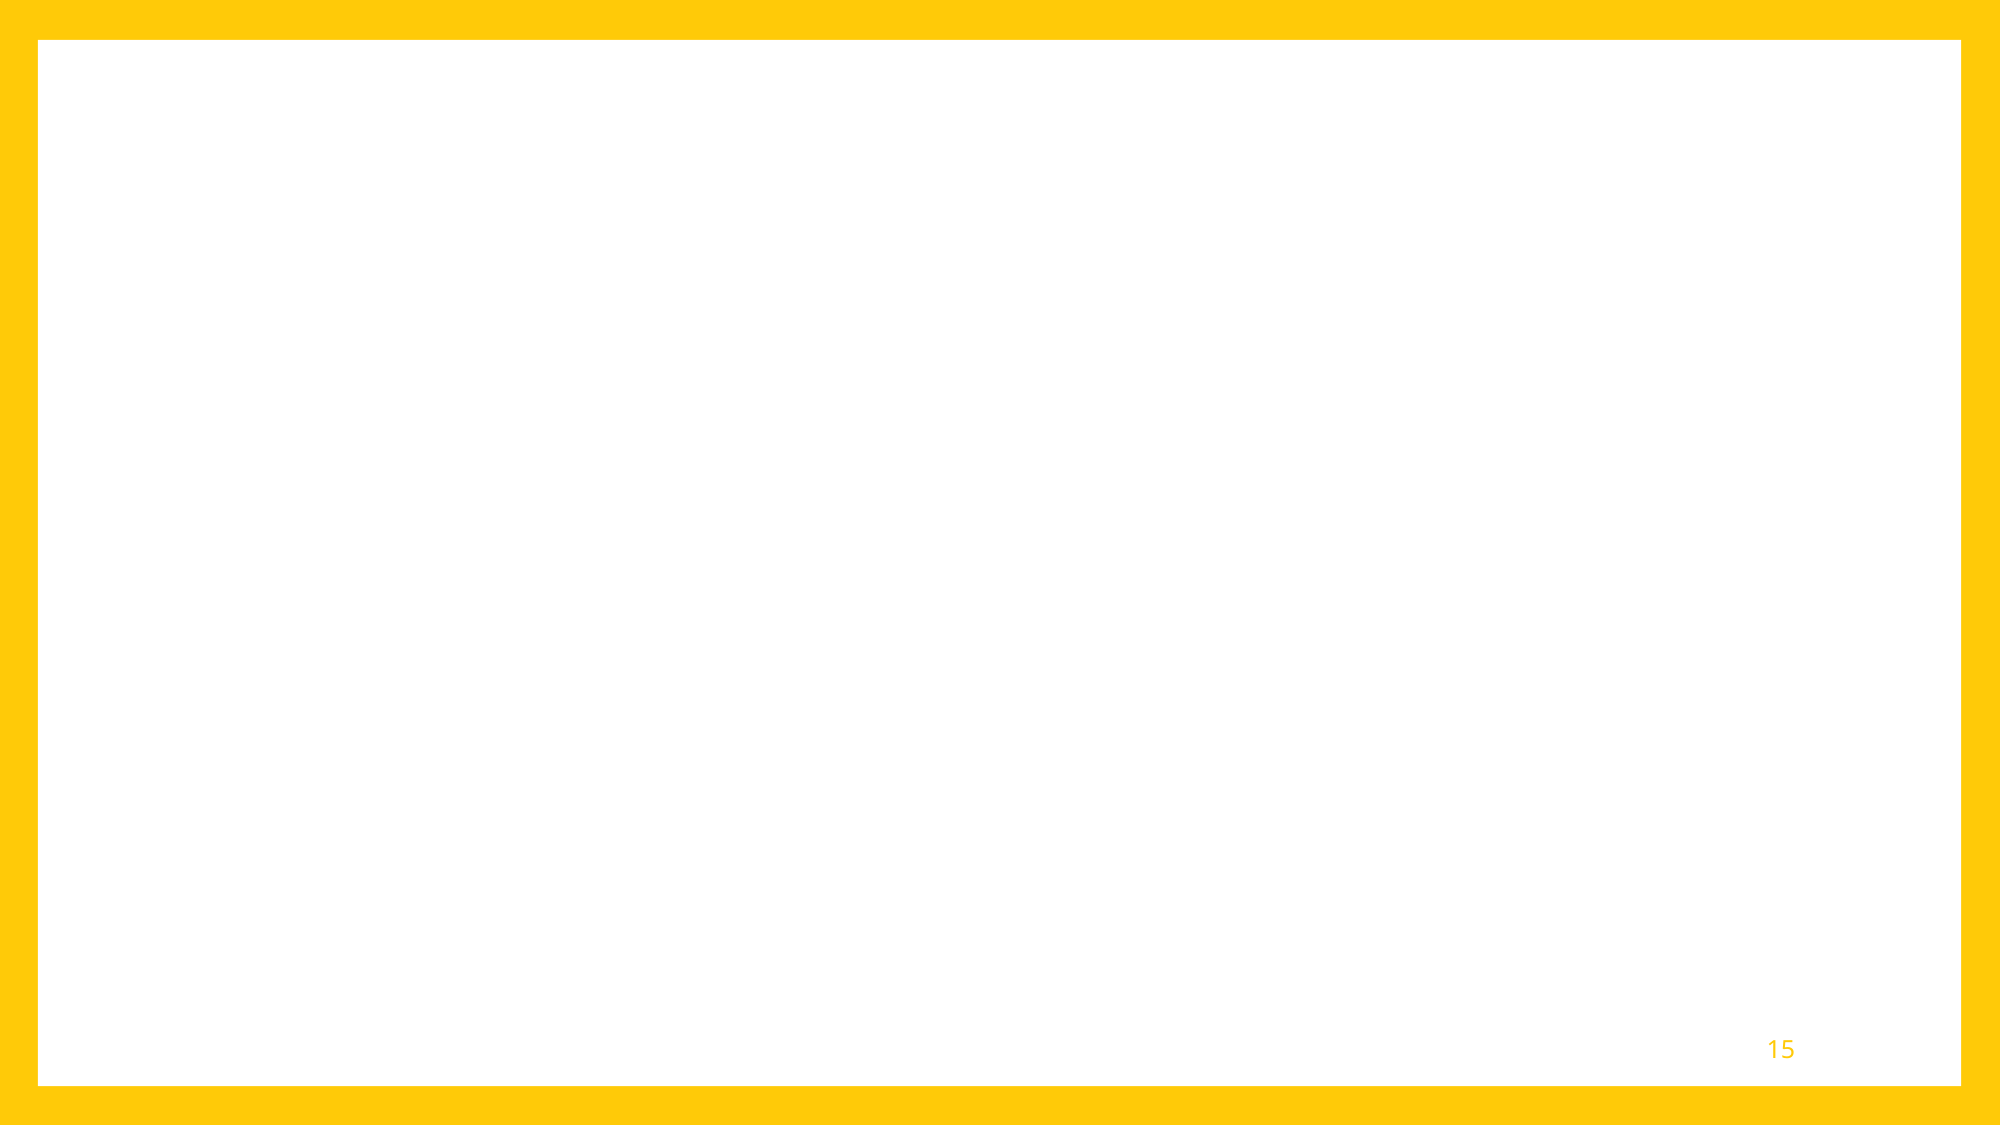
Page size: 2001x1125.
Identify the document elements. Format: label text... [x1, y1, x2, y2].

slide_number 15 [1530, 1020, 1811, 1081]
